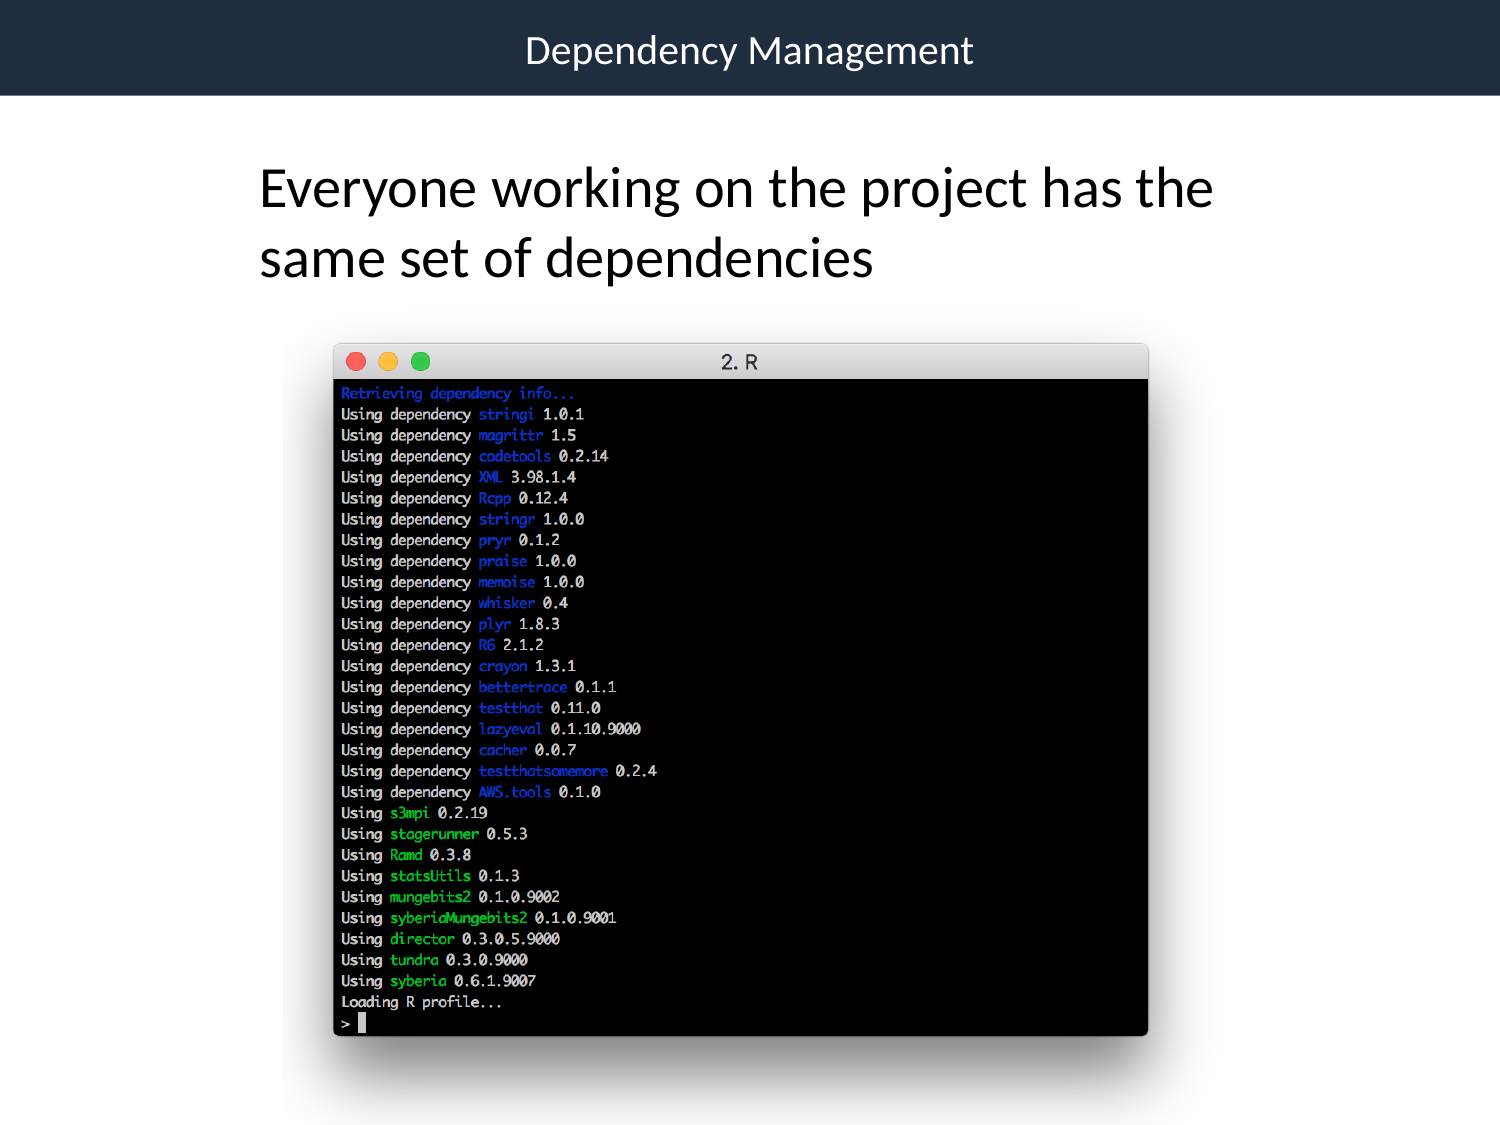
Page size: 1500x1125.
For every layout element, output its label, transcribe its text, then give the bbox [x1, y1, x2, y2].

picture [282, 298, 1231, 1125]
list Dependency Management [0, 0, 1500, 96]
text_box Everyone working on the project has the same set of dependencies [244, 141, 1256, 299]
